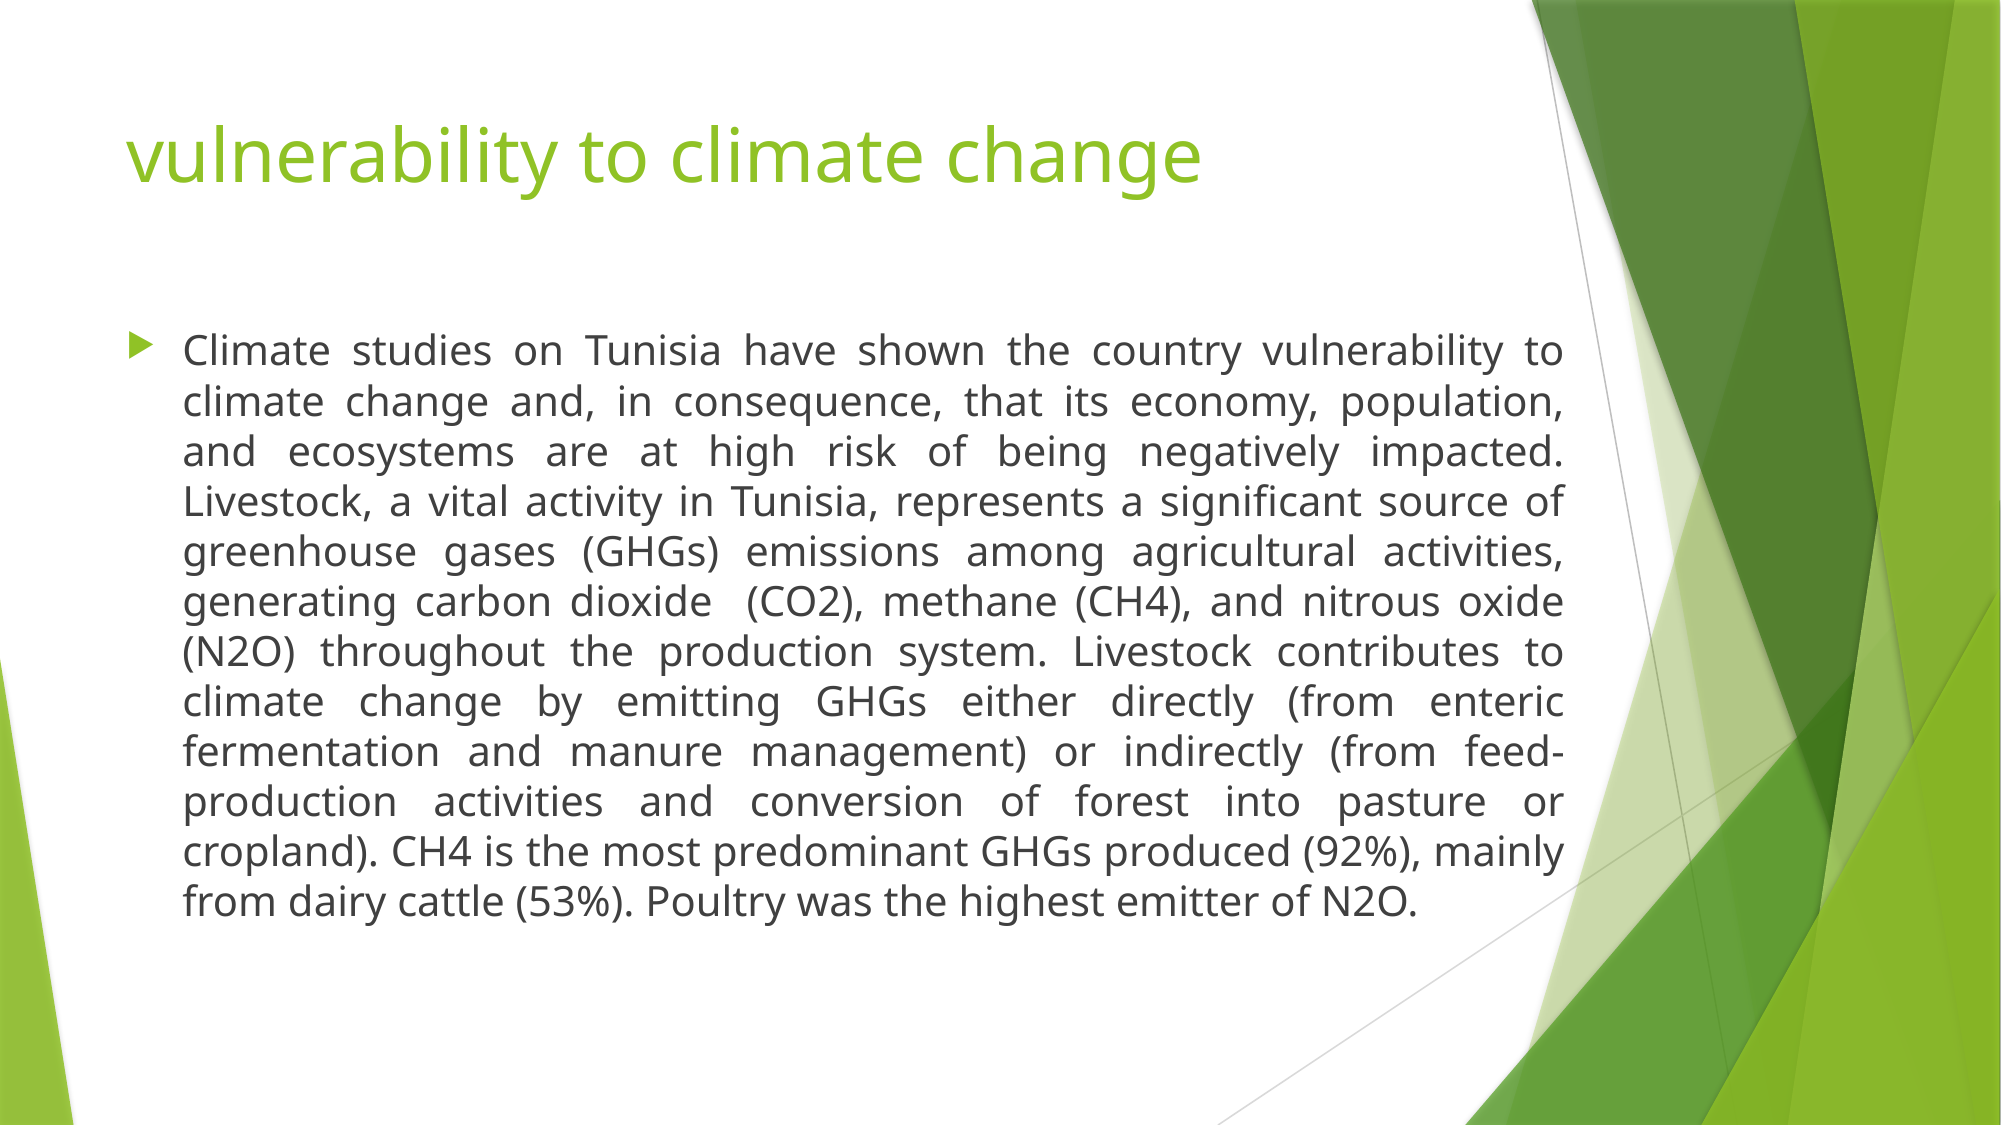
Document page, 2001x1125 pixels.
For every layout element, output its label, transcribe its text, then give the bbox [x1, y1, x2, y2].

title vulnerability to climate change [111, 99, 1522, 316]
list Climate studies on Tunisia have shown the country vulnerability to climate change and, in consequence, that its economy, population, and ecosystems are at high risk of being negatively impacted. Livestock, a vital activity in Tunisia, represents a significant source of greenhouse gases (GHGs) emissions among agricultural activities, generating carbon dioxide (CO2), methane (CH4), and nitrous oxide (N2O) throughout the production system. Livestock contributes to climate change by emitting GHGs either directly (from enteric fermentation and manure management) or indirectly (from feed-production activities and conversion of forest into pasture or cropland). CH4 is the most predominant GHGs produced (92%), mainly from dairy cattle (53%). Poultry was the highest emitter of N2O. [111, 316, 1581, 1032]
